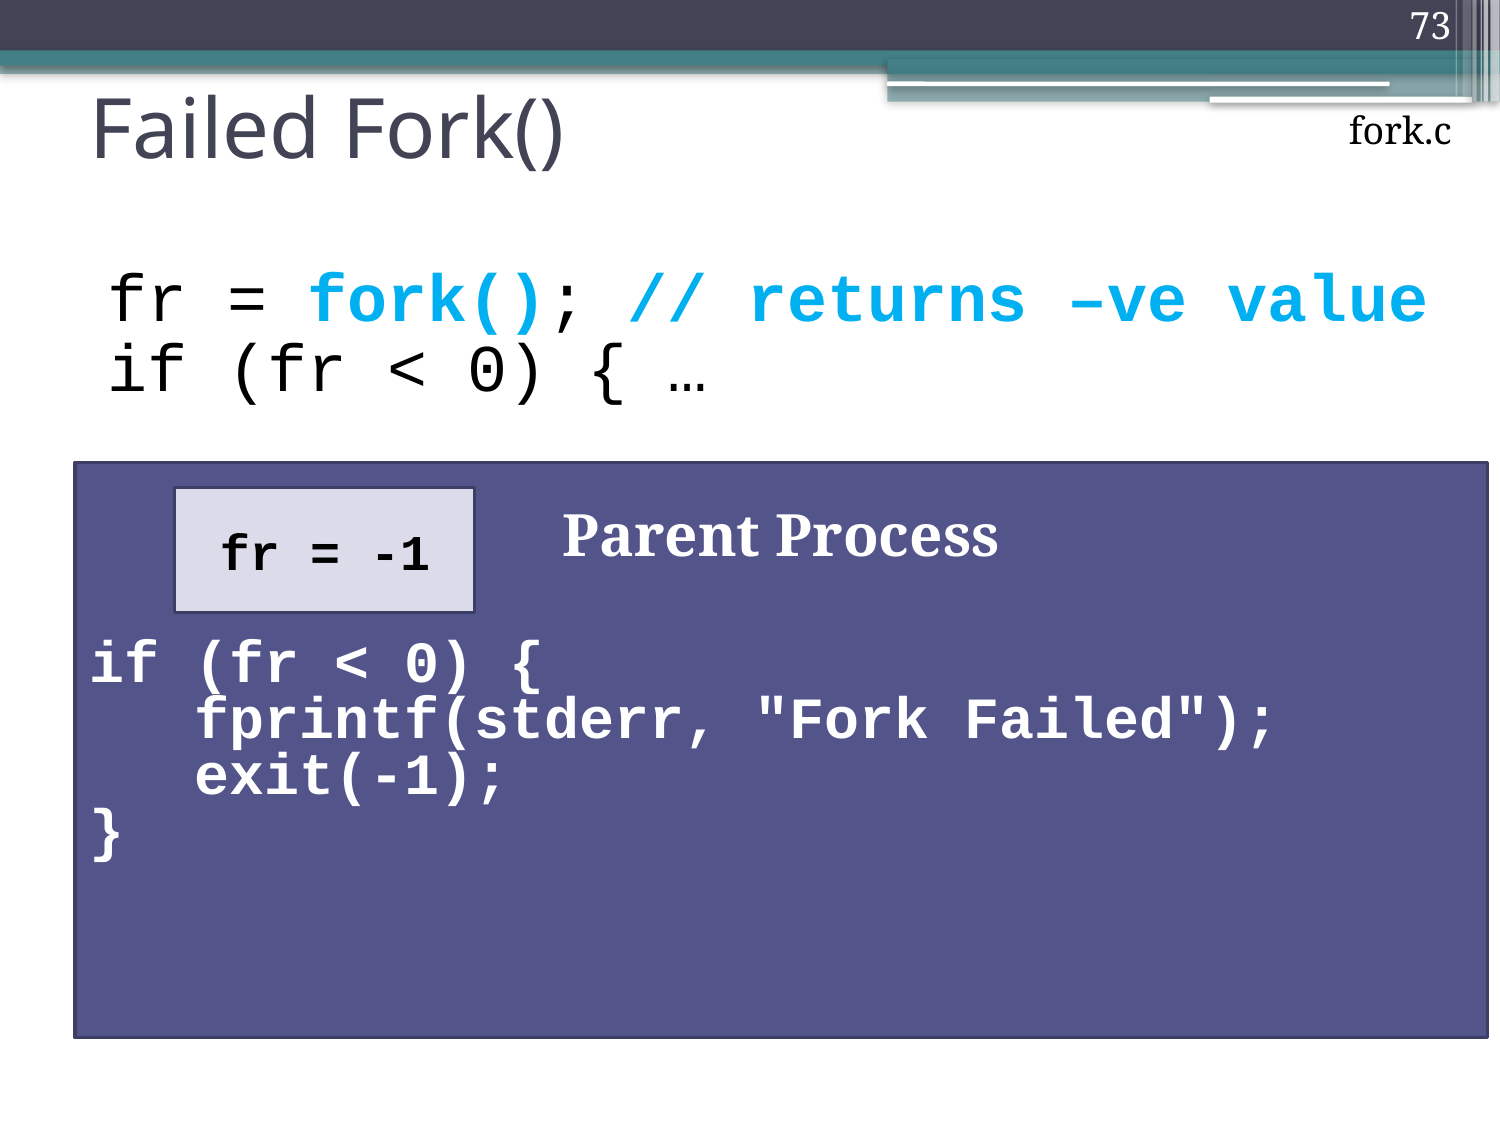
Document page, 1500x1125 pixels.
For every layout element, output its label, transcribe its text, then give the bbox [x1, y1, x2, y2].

slide_number 73 [1341, 0, 1466, 61]
text_box fork.c [1334, 99, 1467, 160]
list fr = fork(); // returns –ve value if (fr < 0) { … [75, 262, 1500, 1005]
text_box fr = -1 [173, 486, 476, 614]
text_box Parent Process if (fr < 0) { fprintf(stderr, "Fork Failed"); exit(-1); } [73, 461, 1489, 1039]
title Failed Fork() [75, 37, 1425, 213]
